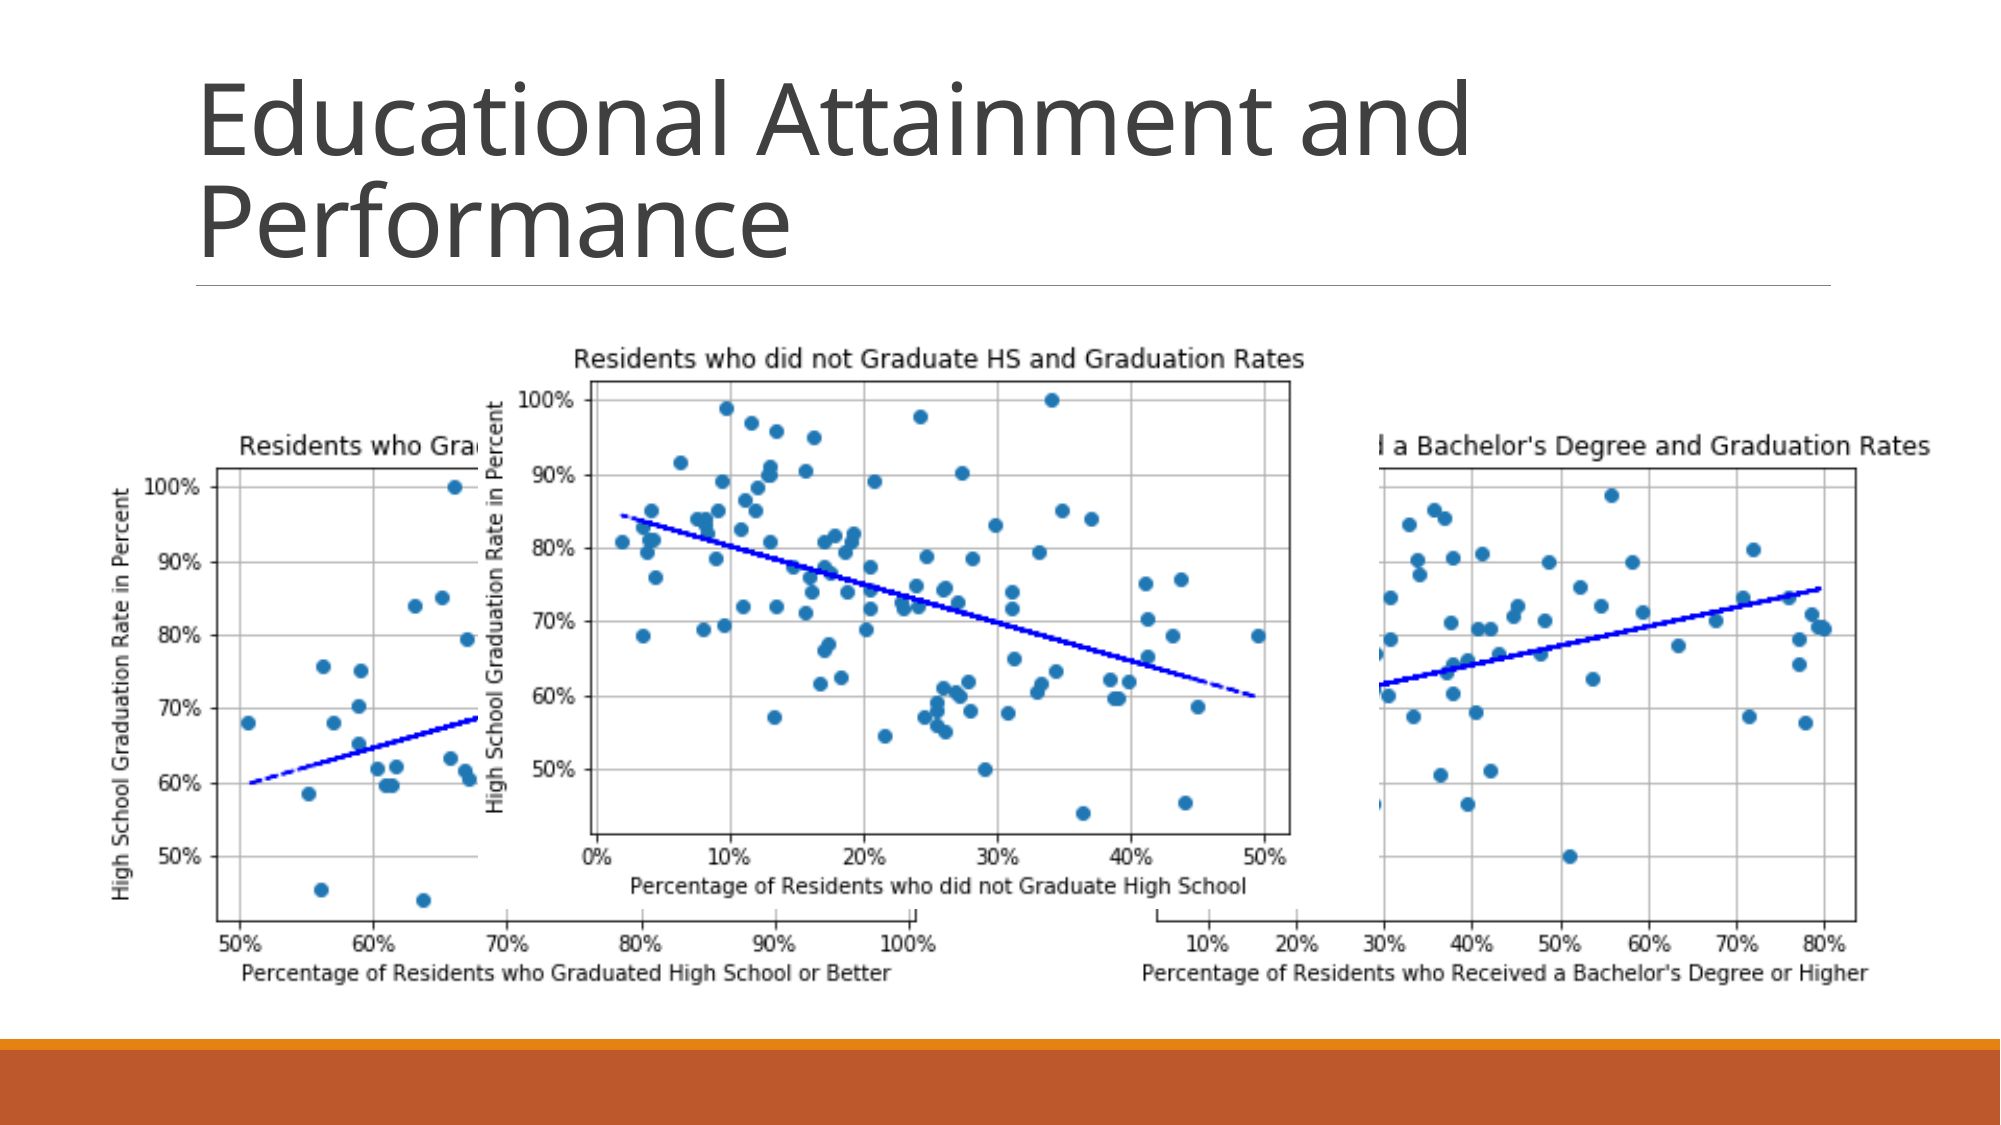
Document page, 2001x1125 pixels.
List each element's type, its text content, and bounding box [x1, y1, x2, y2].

picture [104, 307, 1945, 996]
title Educational Attainment and Performance [180, 104, 1830, 285]
